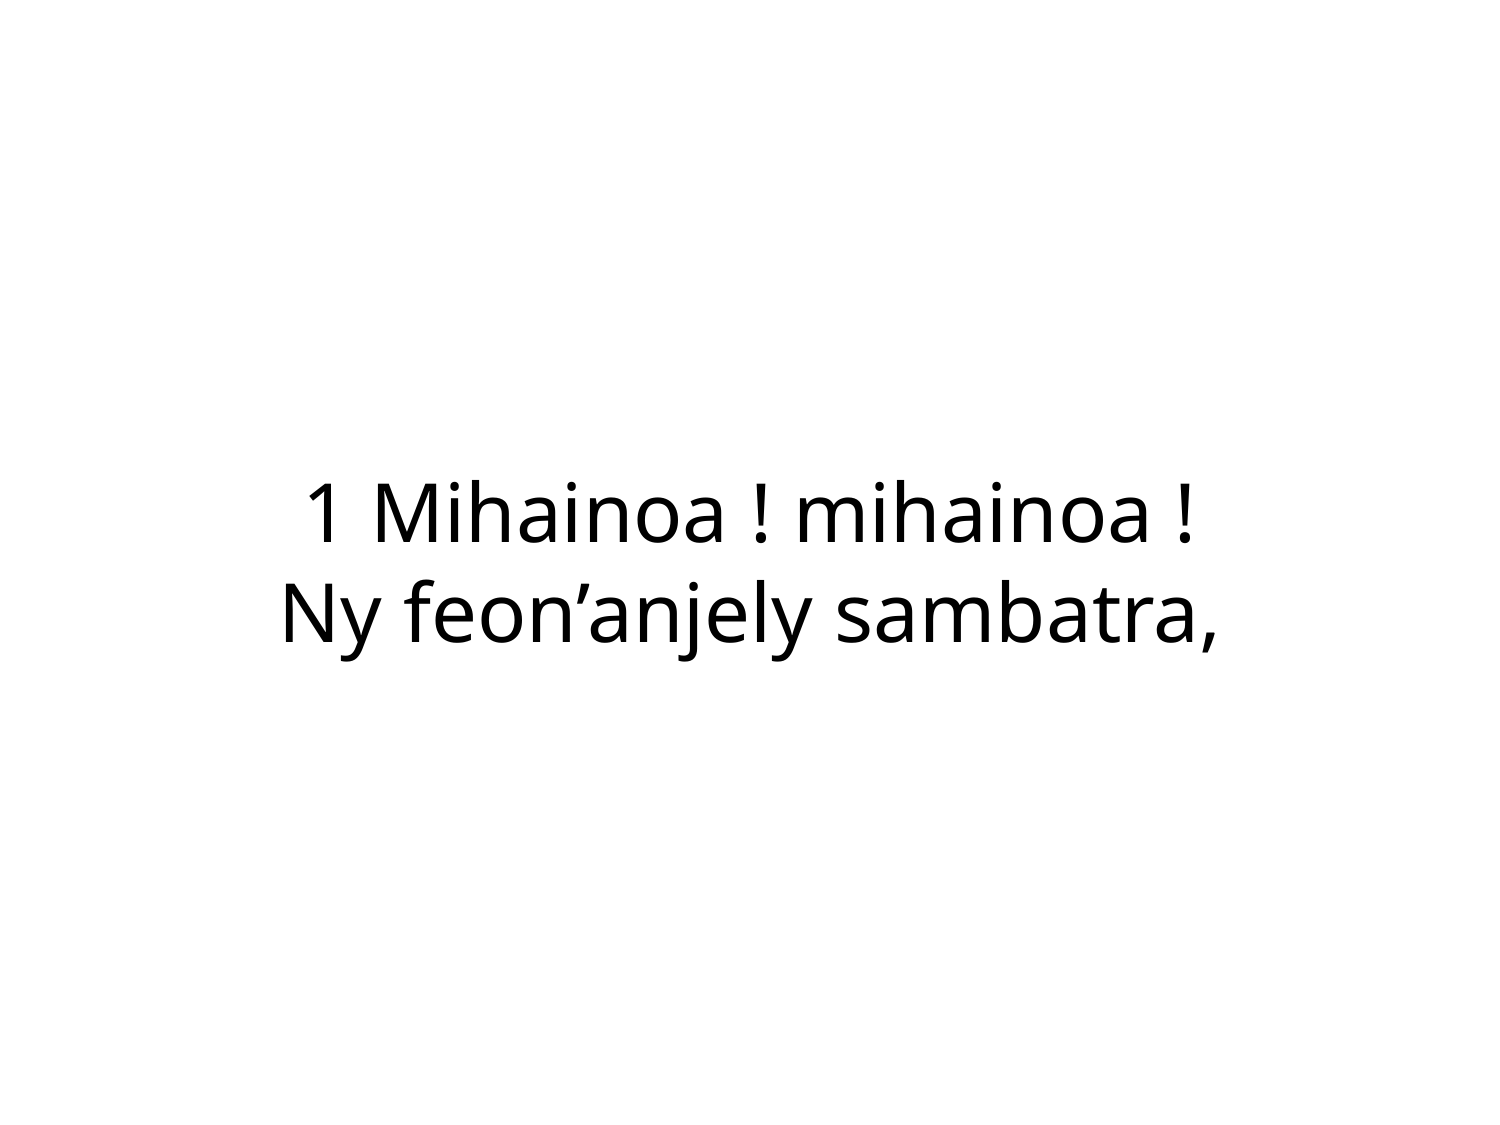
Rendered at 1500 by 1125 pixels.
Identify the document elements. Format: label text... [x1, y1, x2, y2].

title 1 Mihainoa ! mihainoa ! Ny feon’anjely sambatra, [103, 453, 1397, 672]
